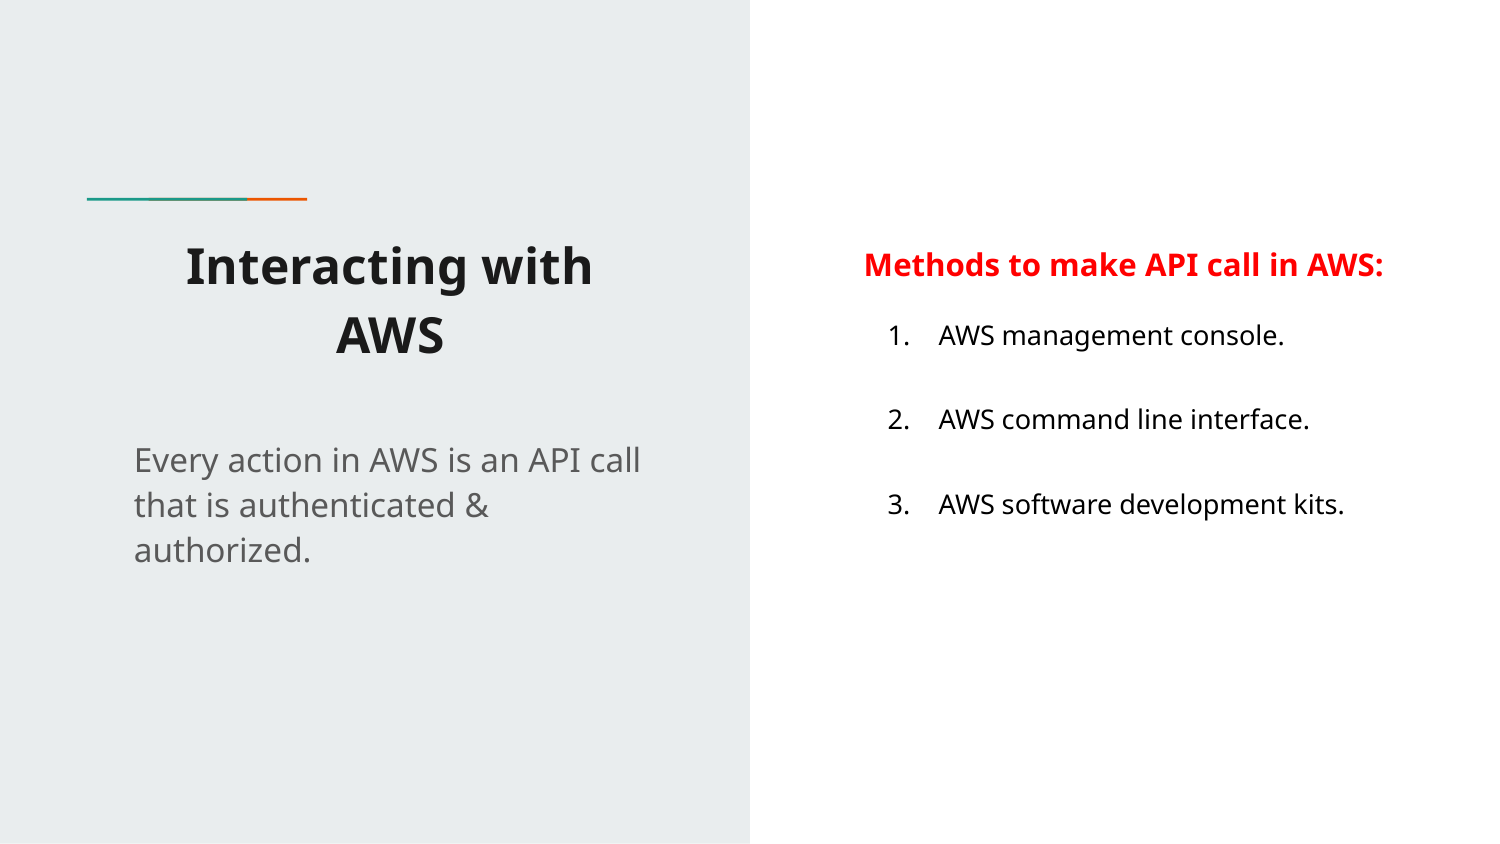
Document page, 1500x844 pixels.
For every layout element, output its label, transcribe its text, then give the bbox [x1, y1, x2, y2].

title Interacting with AWS [119, 216, 662, 384]
subtitle Every action in AWS is an API call that is authenticated & authorized. [118, 421, 661, 644]
list Methods to make API call in AWS: AWS management console. AWS command line interface. AWS software development kits. [848, 221, 1403, 719]
